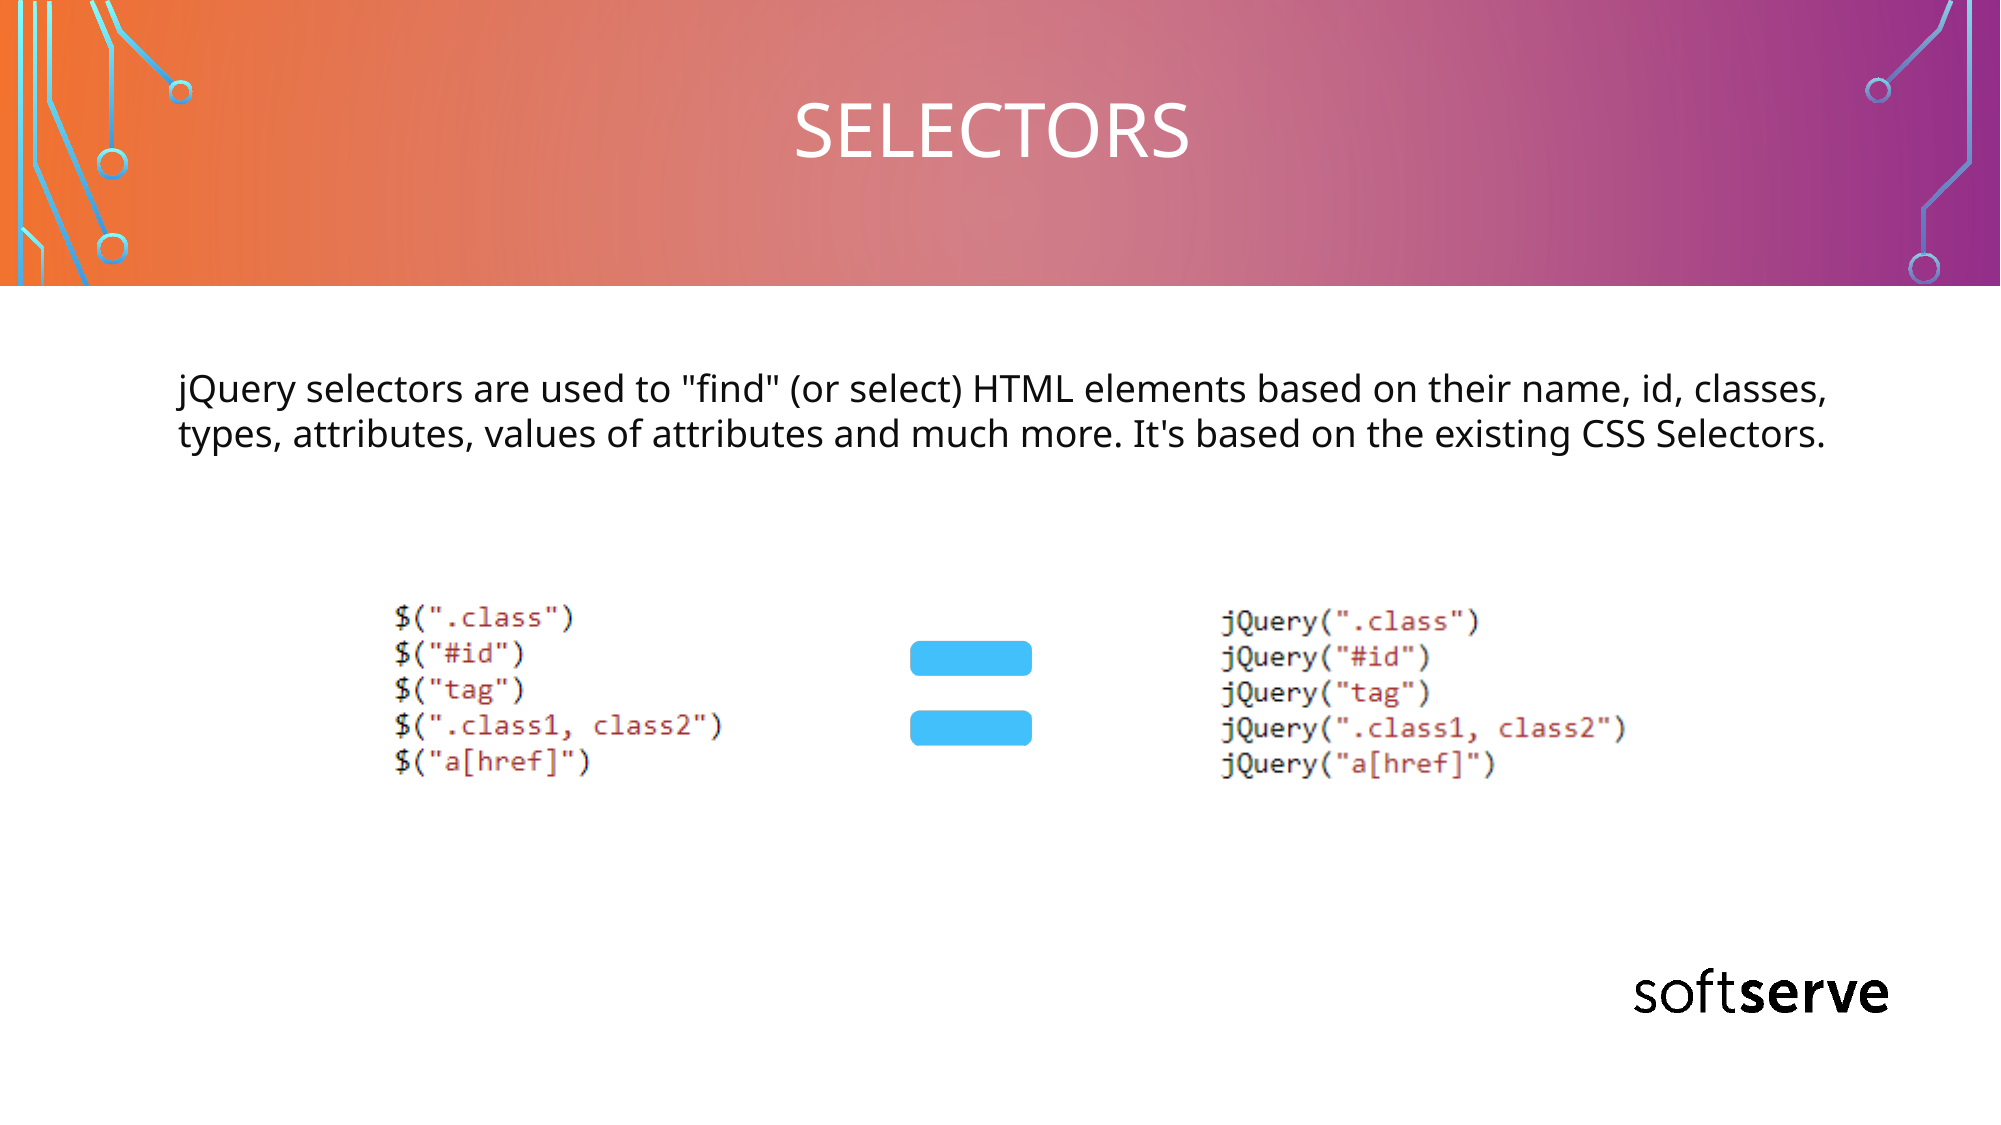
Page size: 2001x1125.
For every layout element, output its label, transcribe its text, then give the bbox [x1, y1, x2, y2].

picture [364, 599, 751, 786]
title SELECTORS [112, 76, 1888, 190]
picture [858, 580, 1084, 806]
text_box jQuery selectors are used to "find" (or select) HTML elements based on their name, id, classes, types, attributes, values of attributes and much more. It's based on the existing CSS Selectors. [163, 357, 1889, 463]
picture [1191, 602, 1647, 786]
picture [1634, 968, 1888, 1013]
